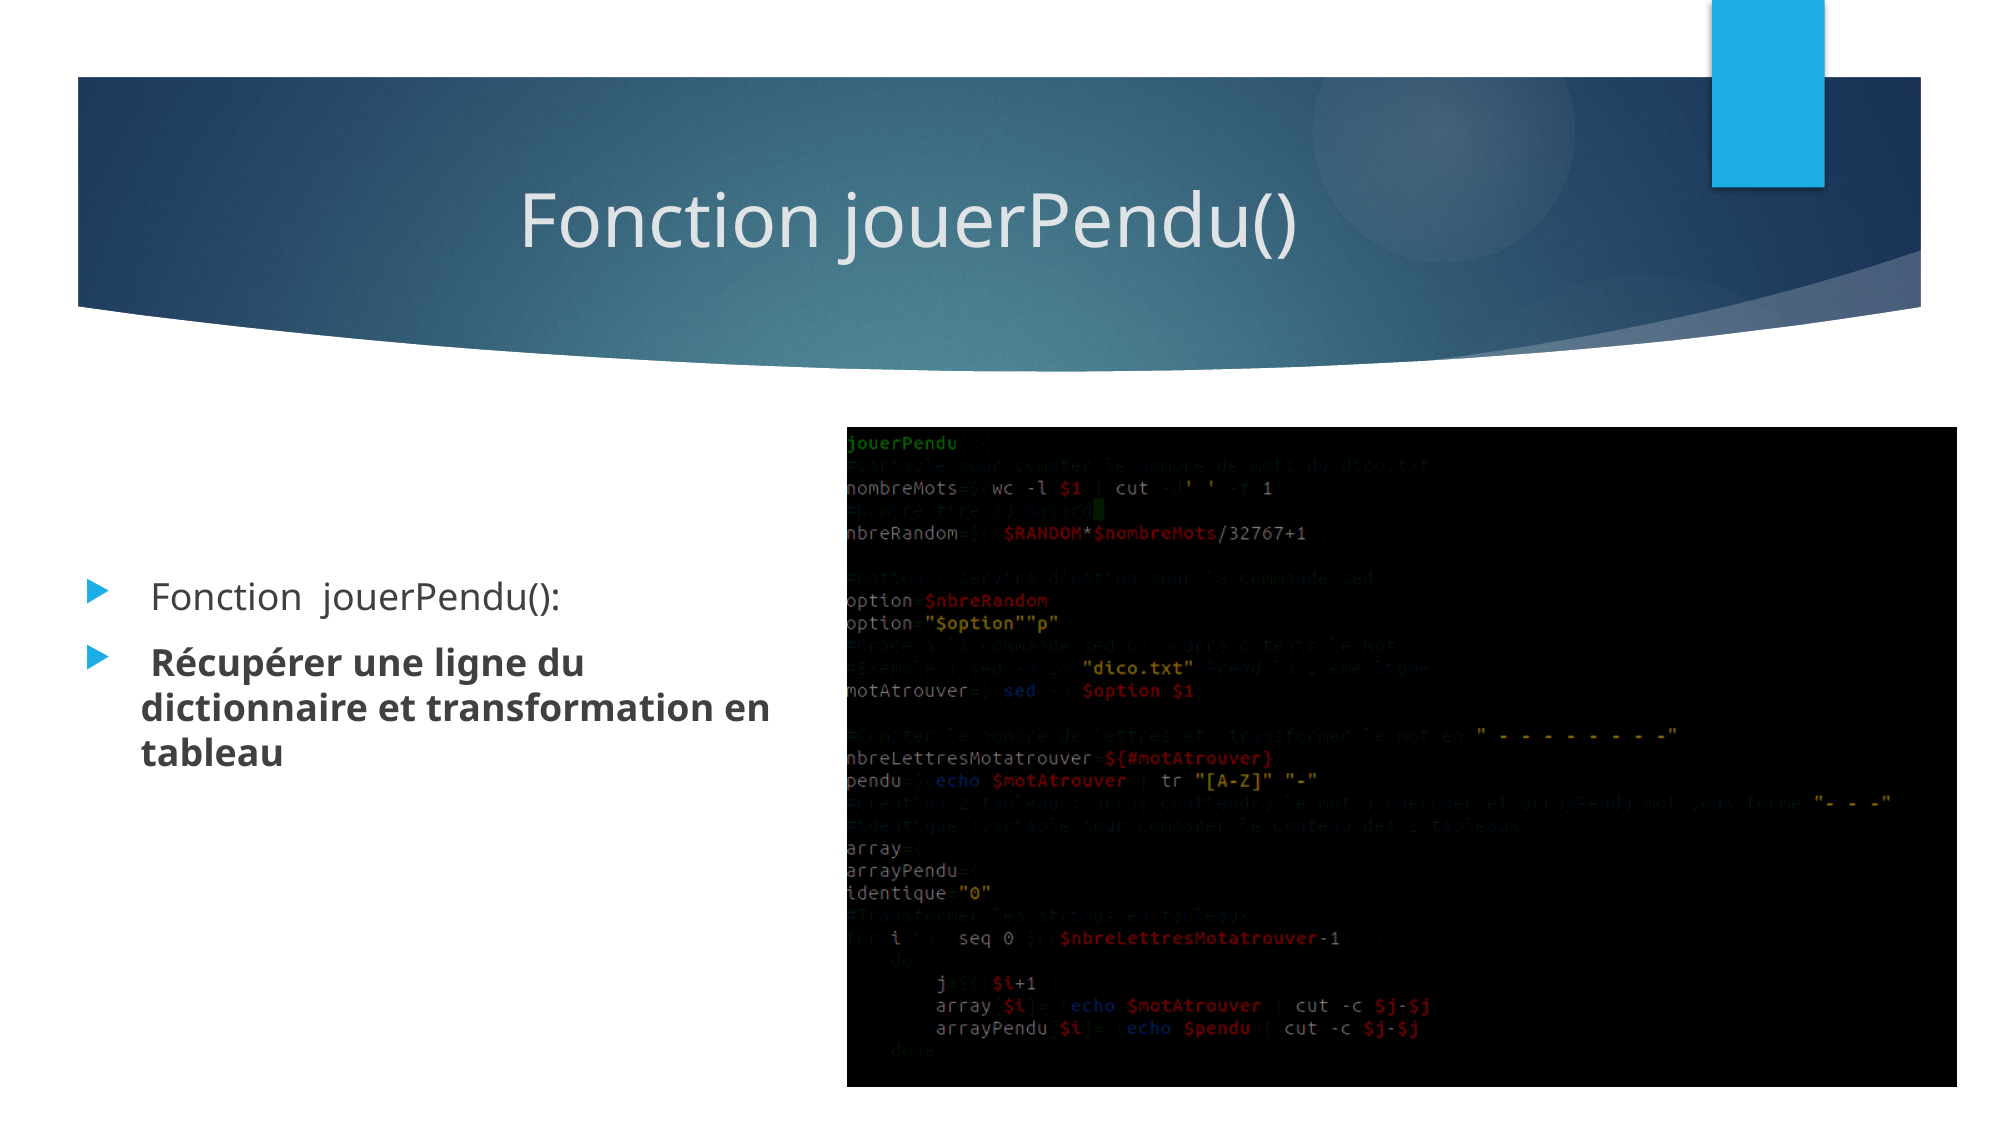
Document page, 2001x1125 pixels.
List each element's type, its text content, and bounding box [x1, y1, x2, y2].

list Fonction jouerPendu(): Récupérer une ligne du dictionnaire et transformation en tableau [69, 565, 800, 834]
picture [846, 426, 1958, 1088]
title Fonction jouerPendu() [189, 159, 1627, 276]
